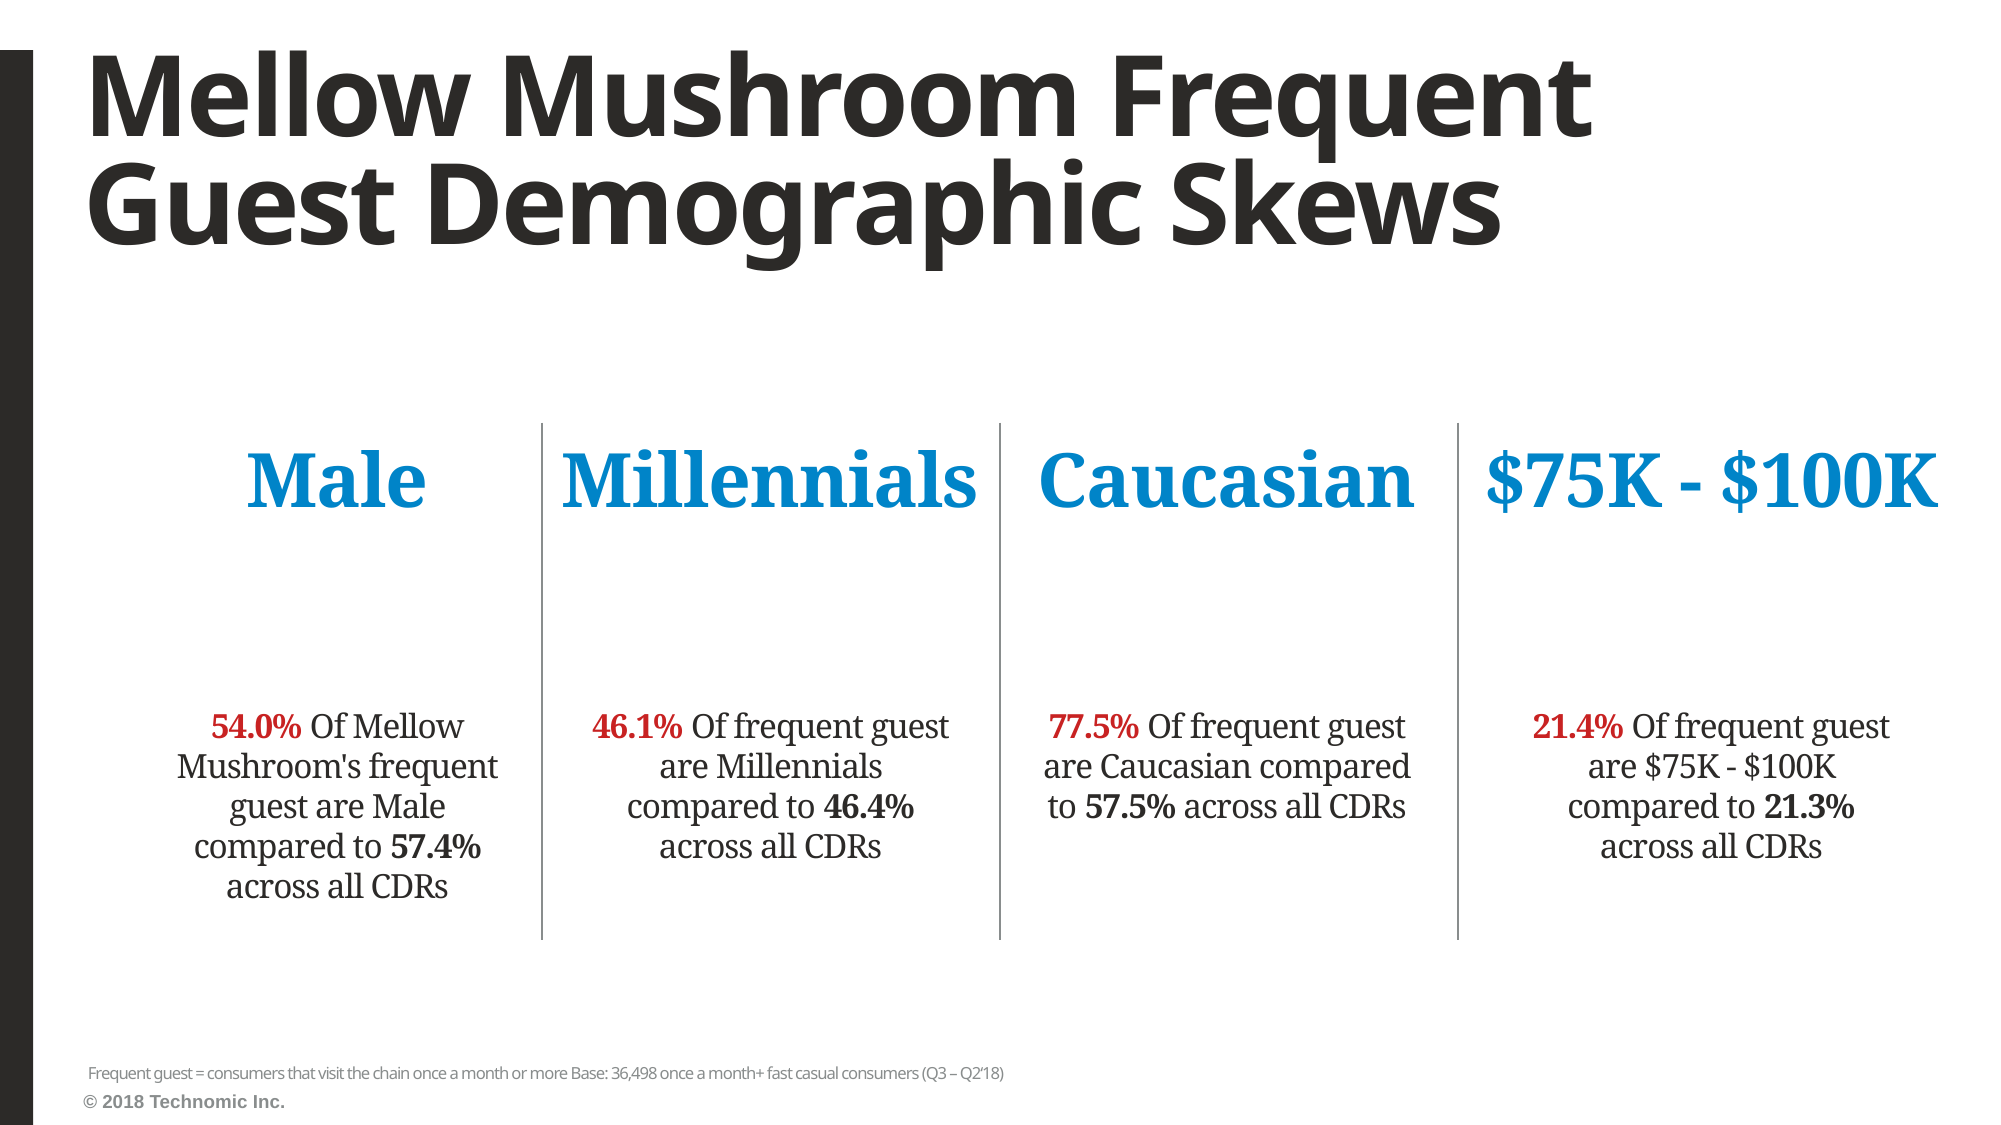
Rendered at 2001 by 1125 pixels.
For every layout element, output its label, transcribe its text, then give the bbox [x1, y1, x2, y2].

list Millennials [553, 432, 988, 613]
list 46.1% Of frequent guest are Millennials compared to 46.4% across all CDRs [583, 705, 959, 931]
list Male [150, 432, 525, 613]
list 54.0% Of Mellow Mushroom's frequent guest are Male compared to 57.4% across all CDRs [150, 705, 525, 931]
list Frequent guest = consumers that visit the chain once a month or more Base: 36,498 once a month+ fast casual consumers (Q3 – Q2‘18) [87, 1062, 1895, 1125]
list Caucasian [1007, 432, 1447, 613]
list 21.4% Of frequent guest are $75K - $100K compared to 21.3% across all CDRs [1523, 705, 1899, 931]
title Mellow Mushroom Frequent Guest Demographic Skews [83, 50, 1663, 195]
list $75K - $100K [1462, 432, 1961, 613]
list 77.5% Of frequent guest are Caucasian compared to 57.5% across all CDRs [1039, 705, 1415, 931]
